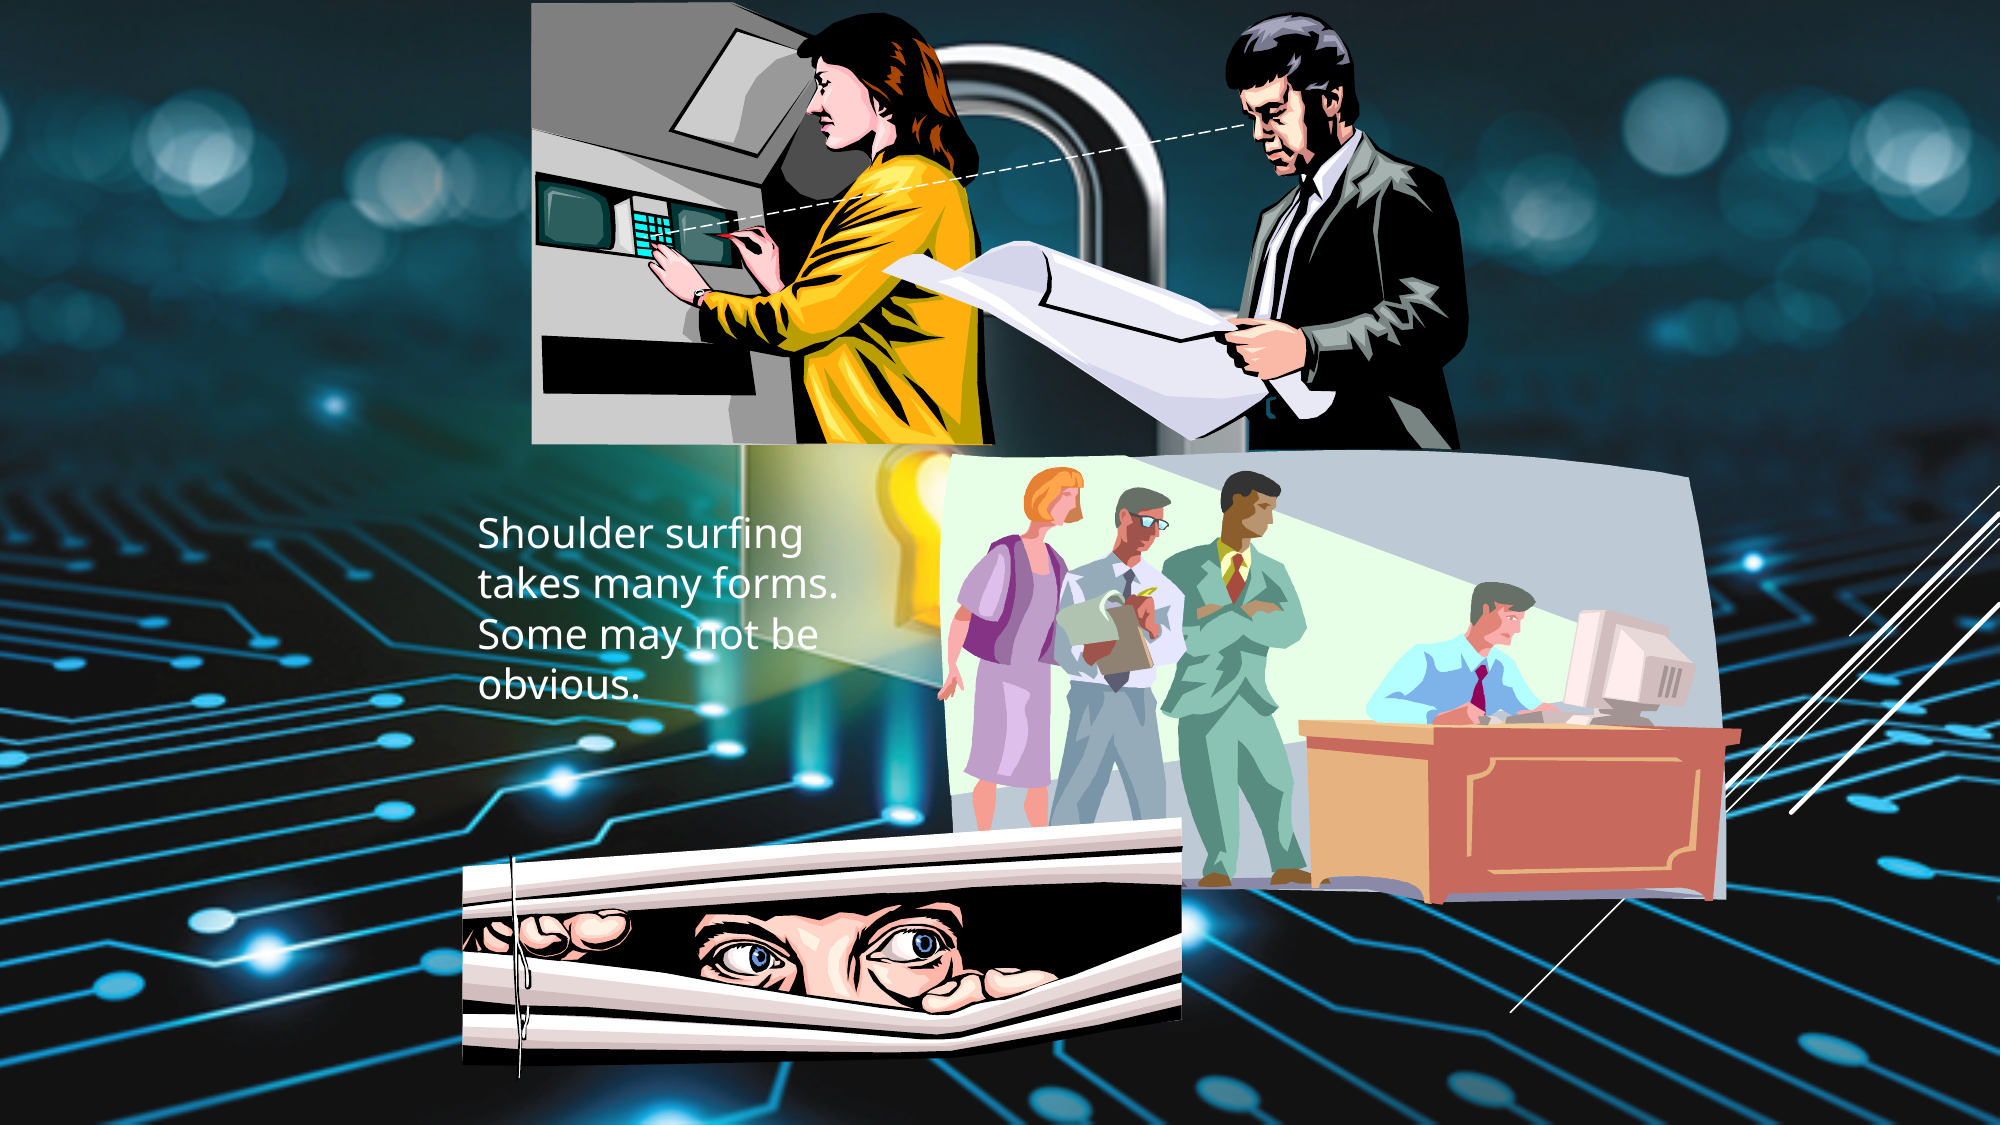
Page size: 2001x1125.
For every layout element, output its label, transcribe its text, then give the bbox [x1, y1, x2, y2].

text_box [530, 0, 1469, 451]
picture [0, 0, 2000, 1125]
text_box Shoulder surfing takes many forms. Some may not be obvious. [462, 499, 913, 715]
